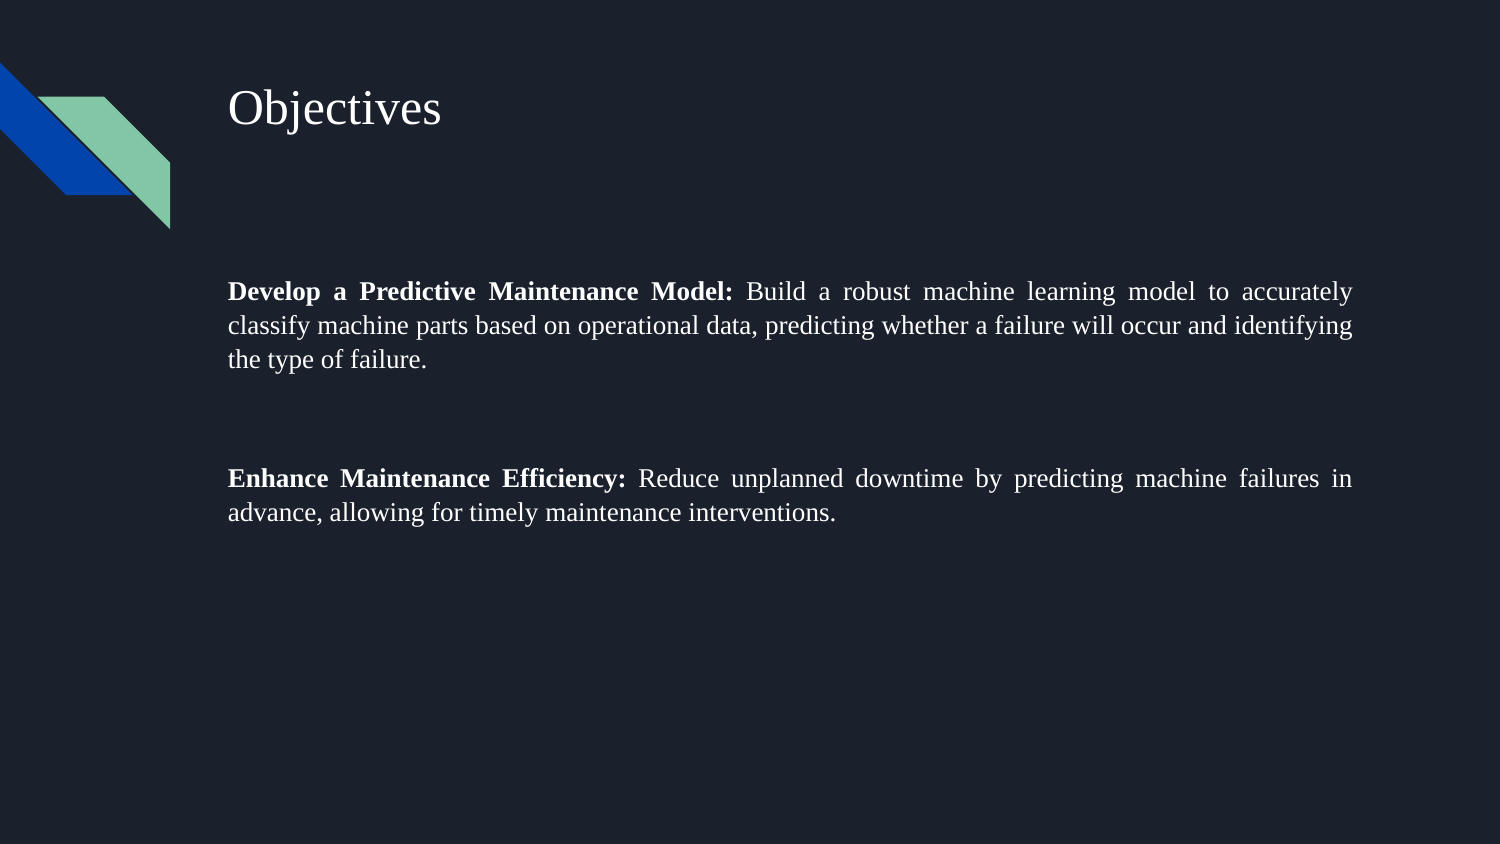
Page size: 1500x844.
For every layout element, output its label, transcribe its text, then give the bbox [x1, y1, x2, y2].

list Develop a Predictive Maintenance Model: Build a robust machine learning model to accurately classify machine parts based on operational data, predicting whether a failure will occur and identifying the type of failure. Enhance Maintenance Efficiency: Reduce unplanned downtime by predicting machine failures in advance, allowing for timely maintenance interventions. [212, 257, 1368, 735]
title Objectives [212, 64, 1368, 215]
